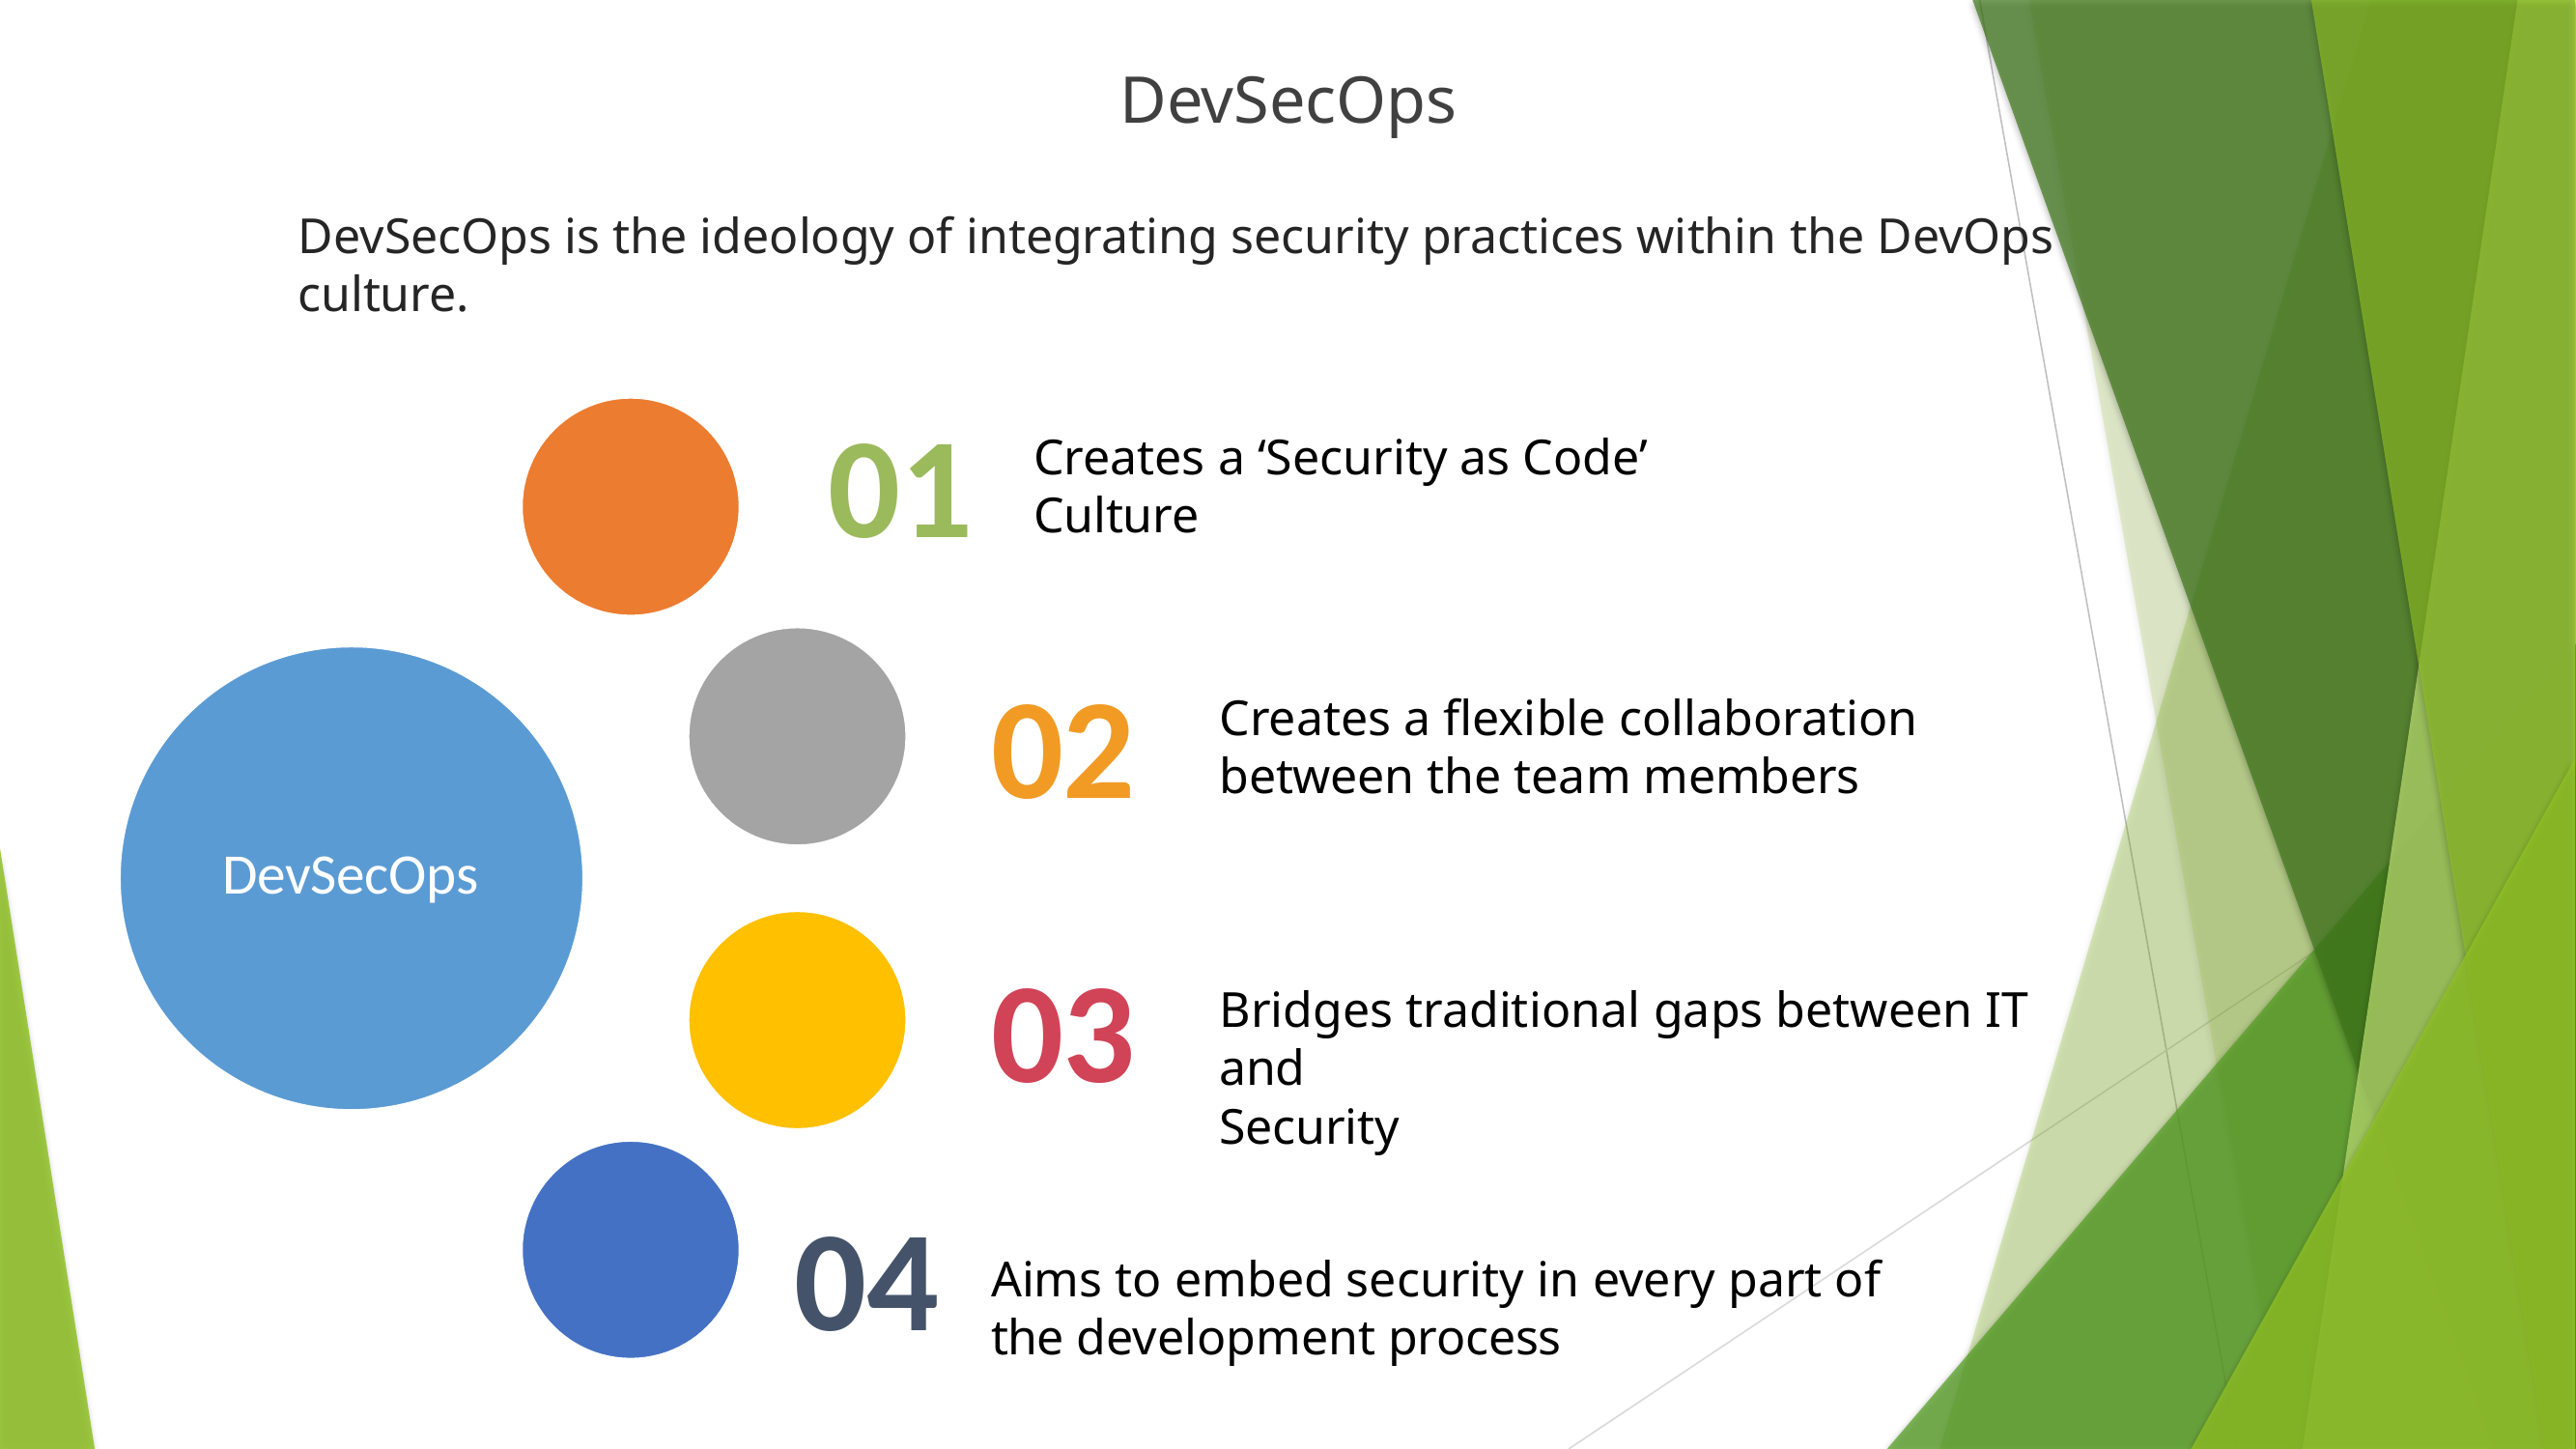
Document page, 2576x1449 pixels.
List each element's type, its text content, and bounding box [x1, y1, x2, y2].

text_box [520, 1139, 742, 1361]
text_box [118, 644, 585, 1112]
text_box 01 [826, 391, 977, 566]
text_box Bridges traditional gaps between IT and Security [1217, 977, 2070, 1154]
text_box 03 [988, 937, 1139, 1112]
text_box Aims to embed security in every part of the development process [988, 1246, 1914, 1365]
text_box DevSecOps DevSecOps is the ideology of integrating security practices within the DevOps culture. [296, 57, 2126, 322]
text_box 04 [792, 1185, 943, 1360]
text_box 02 [988, 653, 1139, 828]
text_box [687, 909, 908, 1131]
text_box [687, 625, 908, 847]
text_box Creates a flexible collaboration between the team members [1217, 685, 2074, 804]
text_box Creates a ‘Security as Code’ Culture [1032, 424, 1788, 543]
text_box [520, 396, 742, 617]
